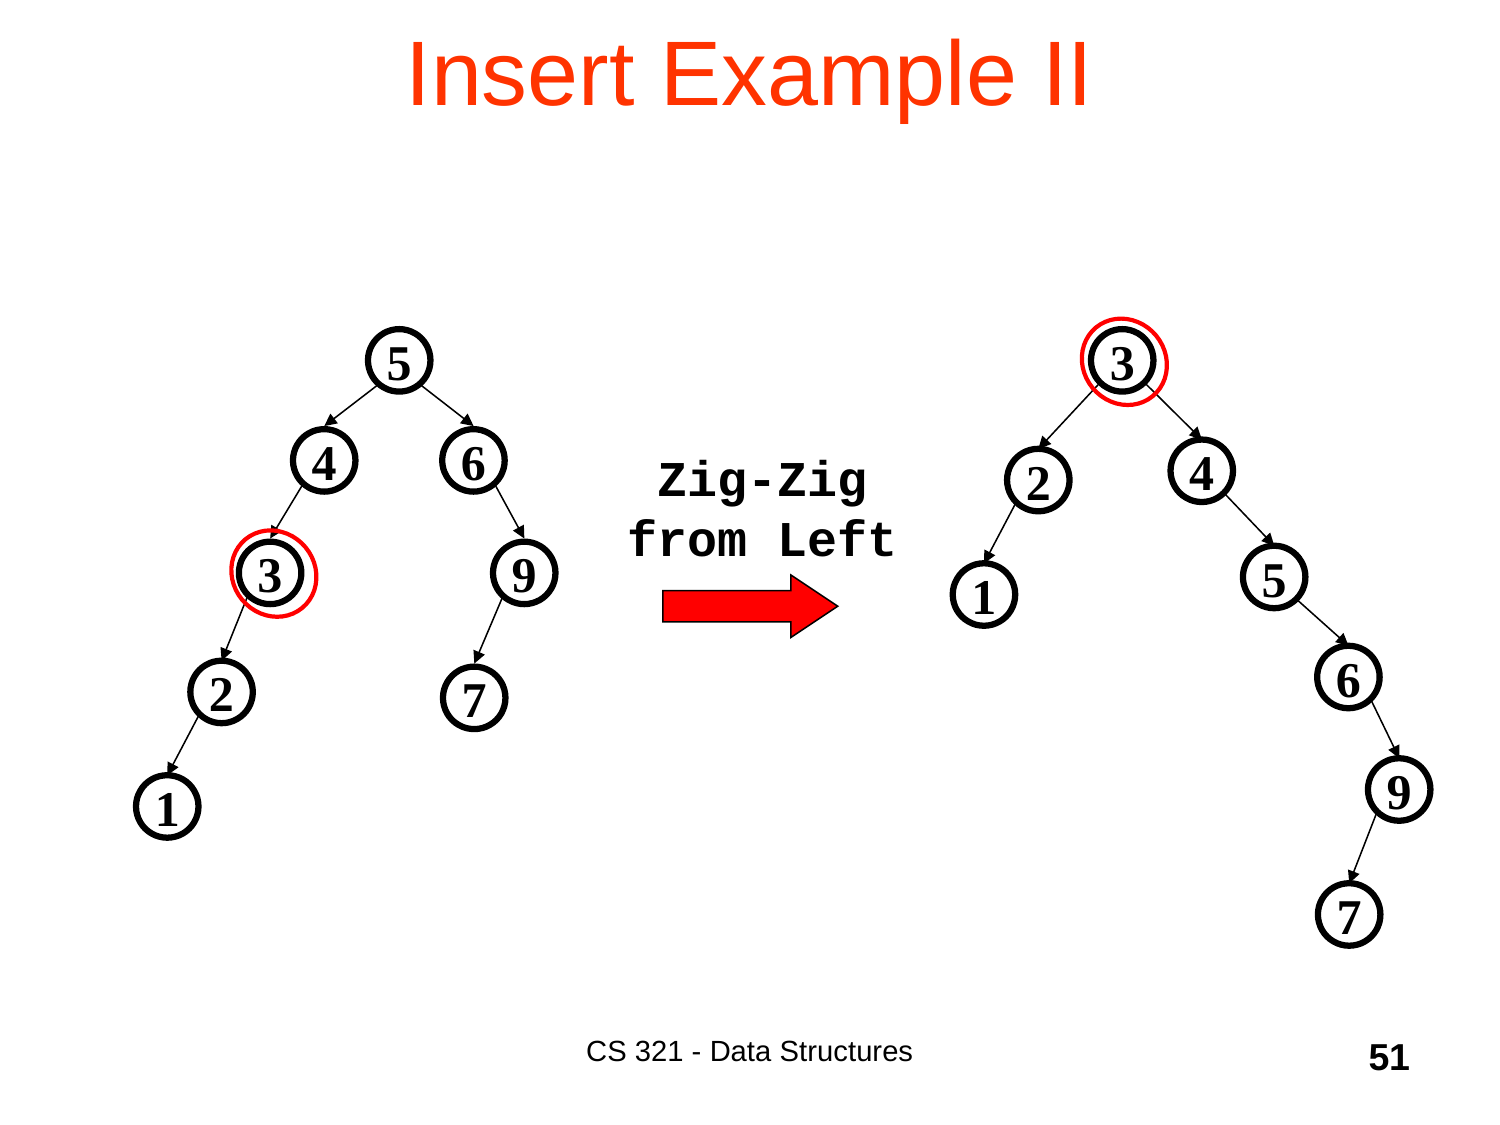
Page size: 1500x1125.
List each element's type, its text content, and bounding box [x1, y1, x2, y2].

footer CS 321 - Data Structures [462, 1024, 1038, 1101]
slide_number 51 [1112, 1024, 1426, 1101]
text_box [135, 328, 556, 838]
title Insert Example II [112, 0, 1388, 163]
text_box [1096, 318, 1147, 327]
text_box [662, 574, 838, 638]
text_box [952, 328, 1431, 946]
text_box Zig-Zig from Left [582, 438, 943, 574]
